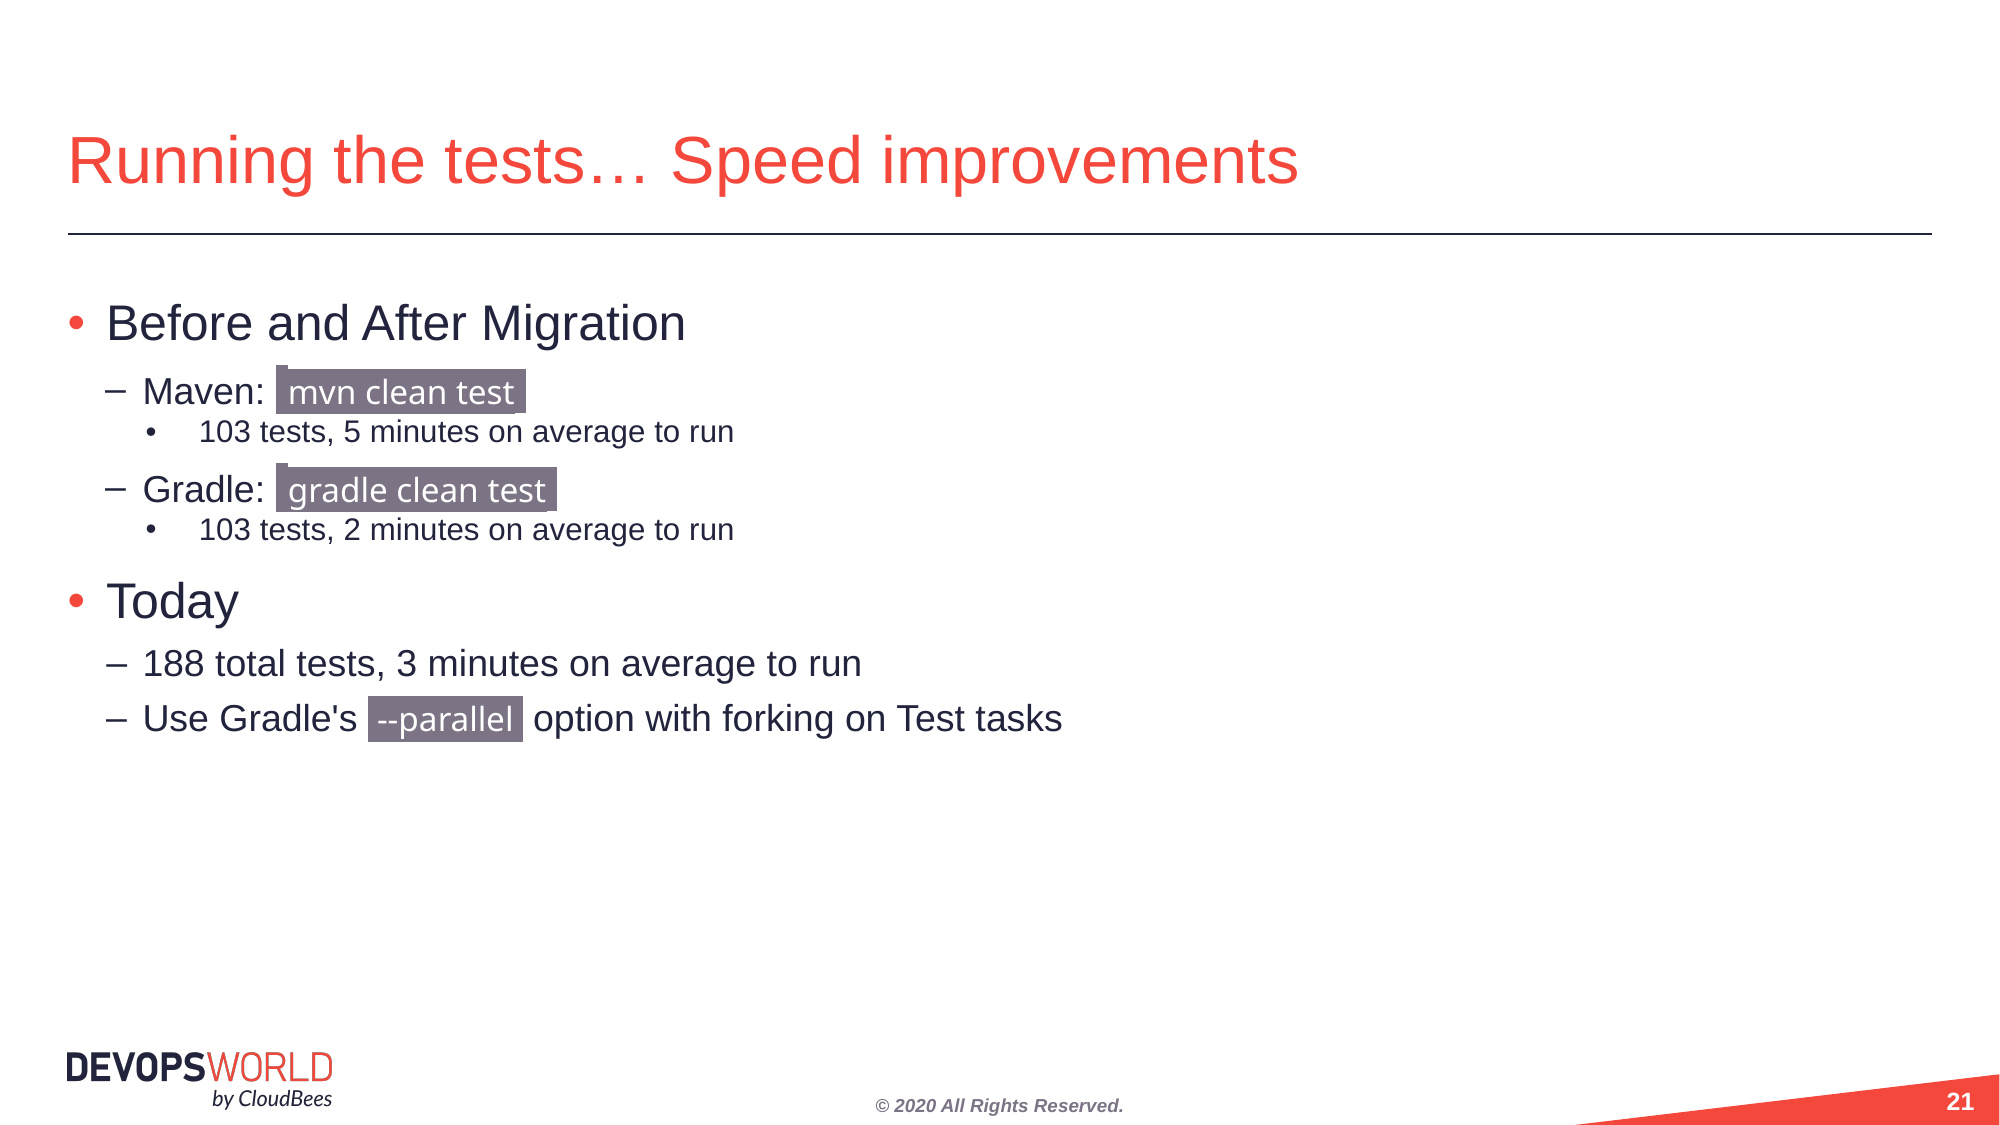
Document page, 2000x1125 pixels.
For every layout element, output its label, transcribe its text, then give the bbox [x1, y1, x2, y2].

picture [67, 1052, 332, 1110]
list Before and After Migration Maven: mvn clean test. 103 tests, 5 minutes on average to run Gradle: gradle clean test. 103 tests, 2 minutes on average to run Today 188 total tests, 3 minutes on average to run Use Gradle's --parallel. option with forking on Test tasks [67, 295, 1848, 975]
title Running the tests… Speed improvements [67, 60, 1856, 198]
